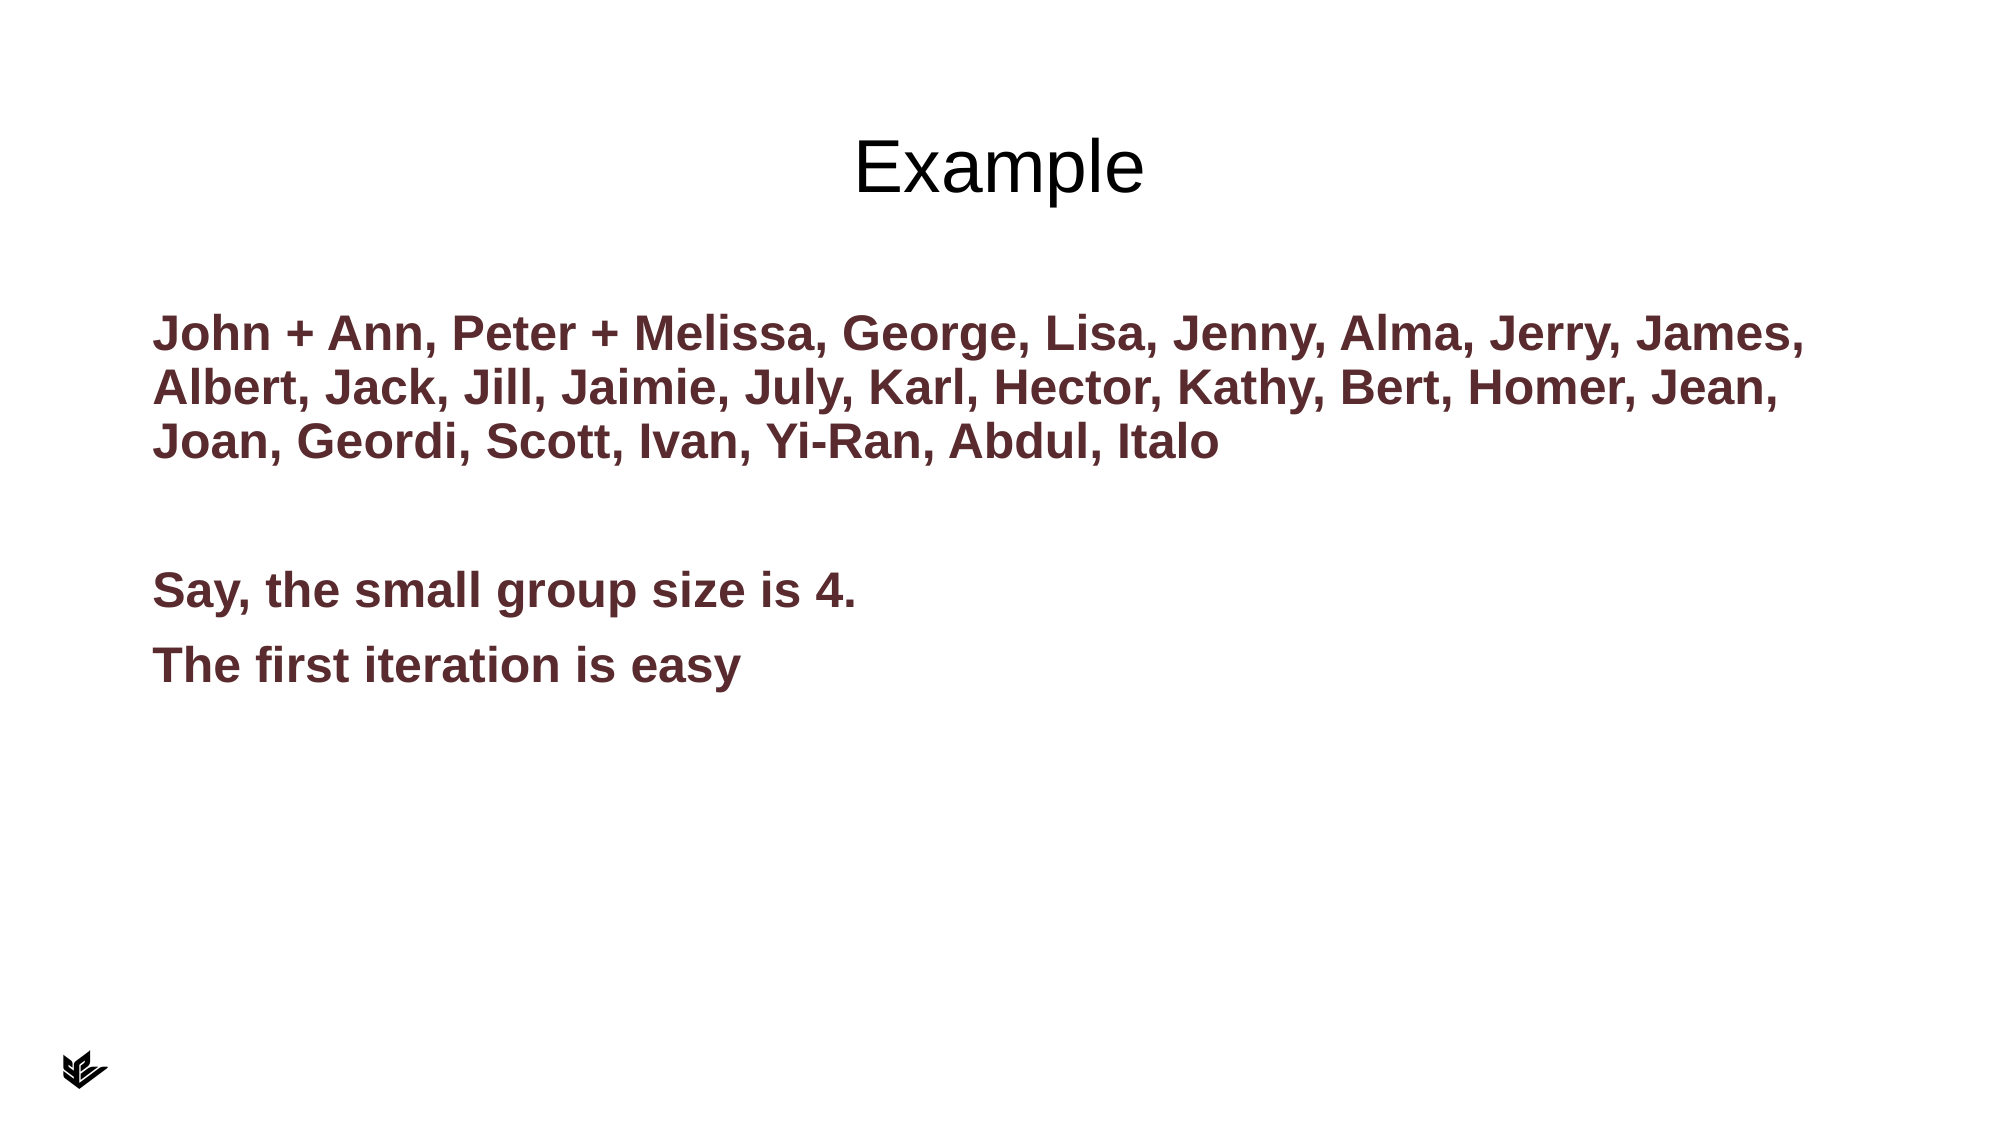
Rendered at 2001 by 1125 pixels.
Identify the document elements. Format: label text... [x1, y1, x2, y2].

list John + Ann, Peter + Melissa, George, Lisa, Jenny, Alma, Jerry, James, Albert, Jack, Jill, Jaimie, July, Karl, Hector, Kathy, Bert, Homer, Jean, Joan, Geordi, Scott, Ivan, Yi-Ran, Abdul, Italo Say, the small group size is 4. The first iteration is easy [137, 299, 1863, 1014]
title Example [137, 59, 1863, 278]
